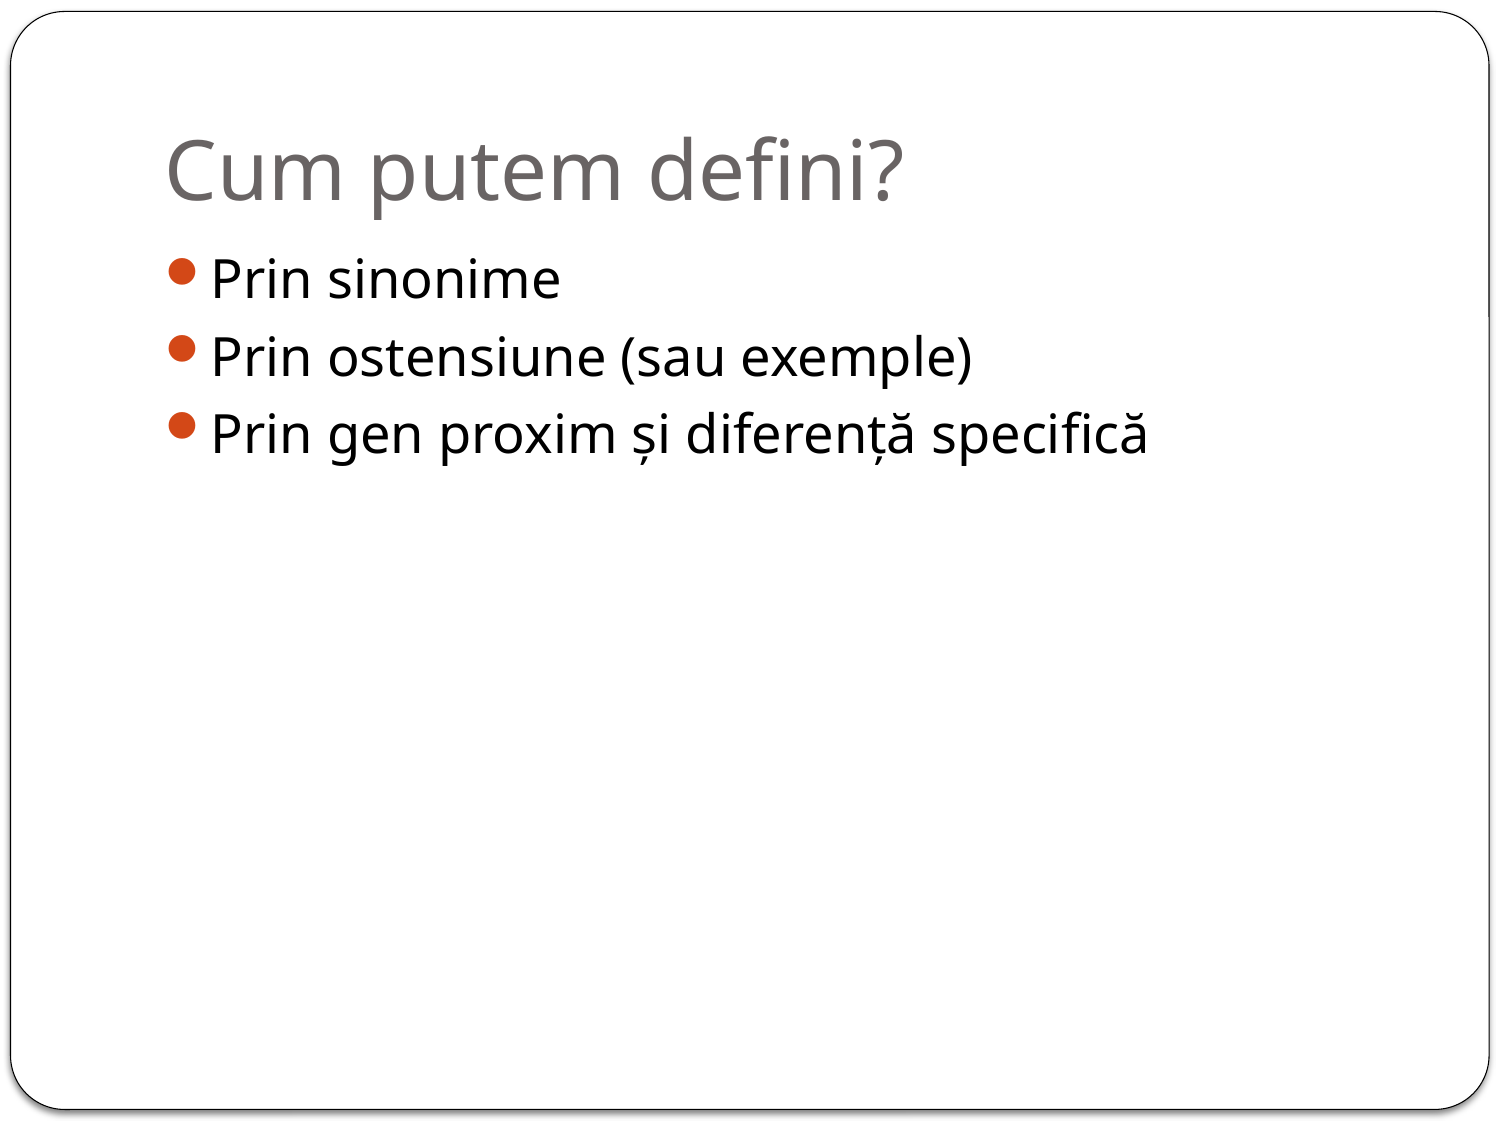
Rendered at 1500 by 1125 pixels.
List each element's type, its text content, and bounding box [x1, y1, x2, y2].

title Cum putem defini? [150, 45, 1425, 233]
list Prin sinonime Prin ostensiune (sau exemple) Prin gen proxim și diferență specifică [150, 237, 1425, 988]
